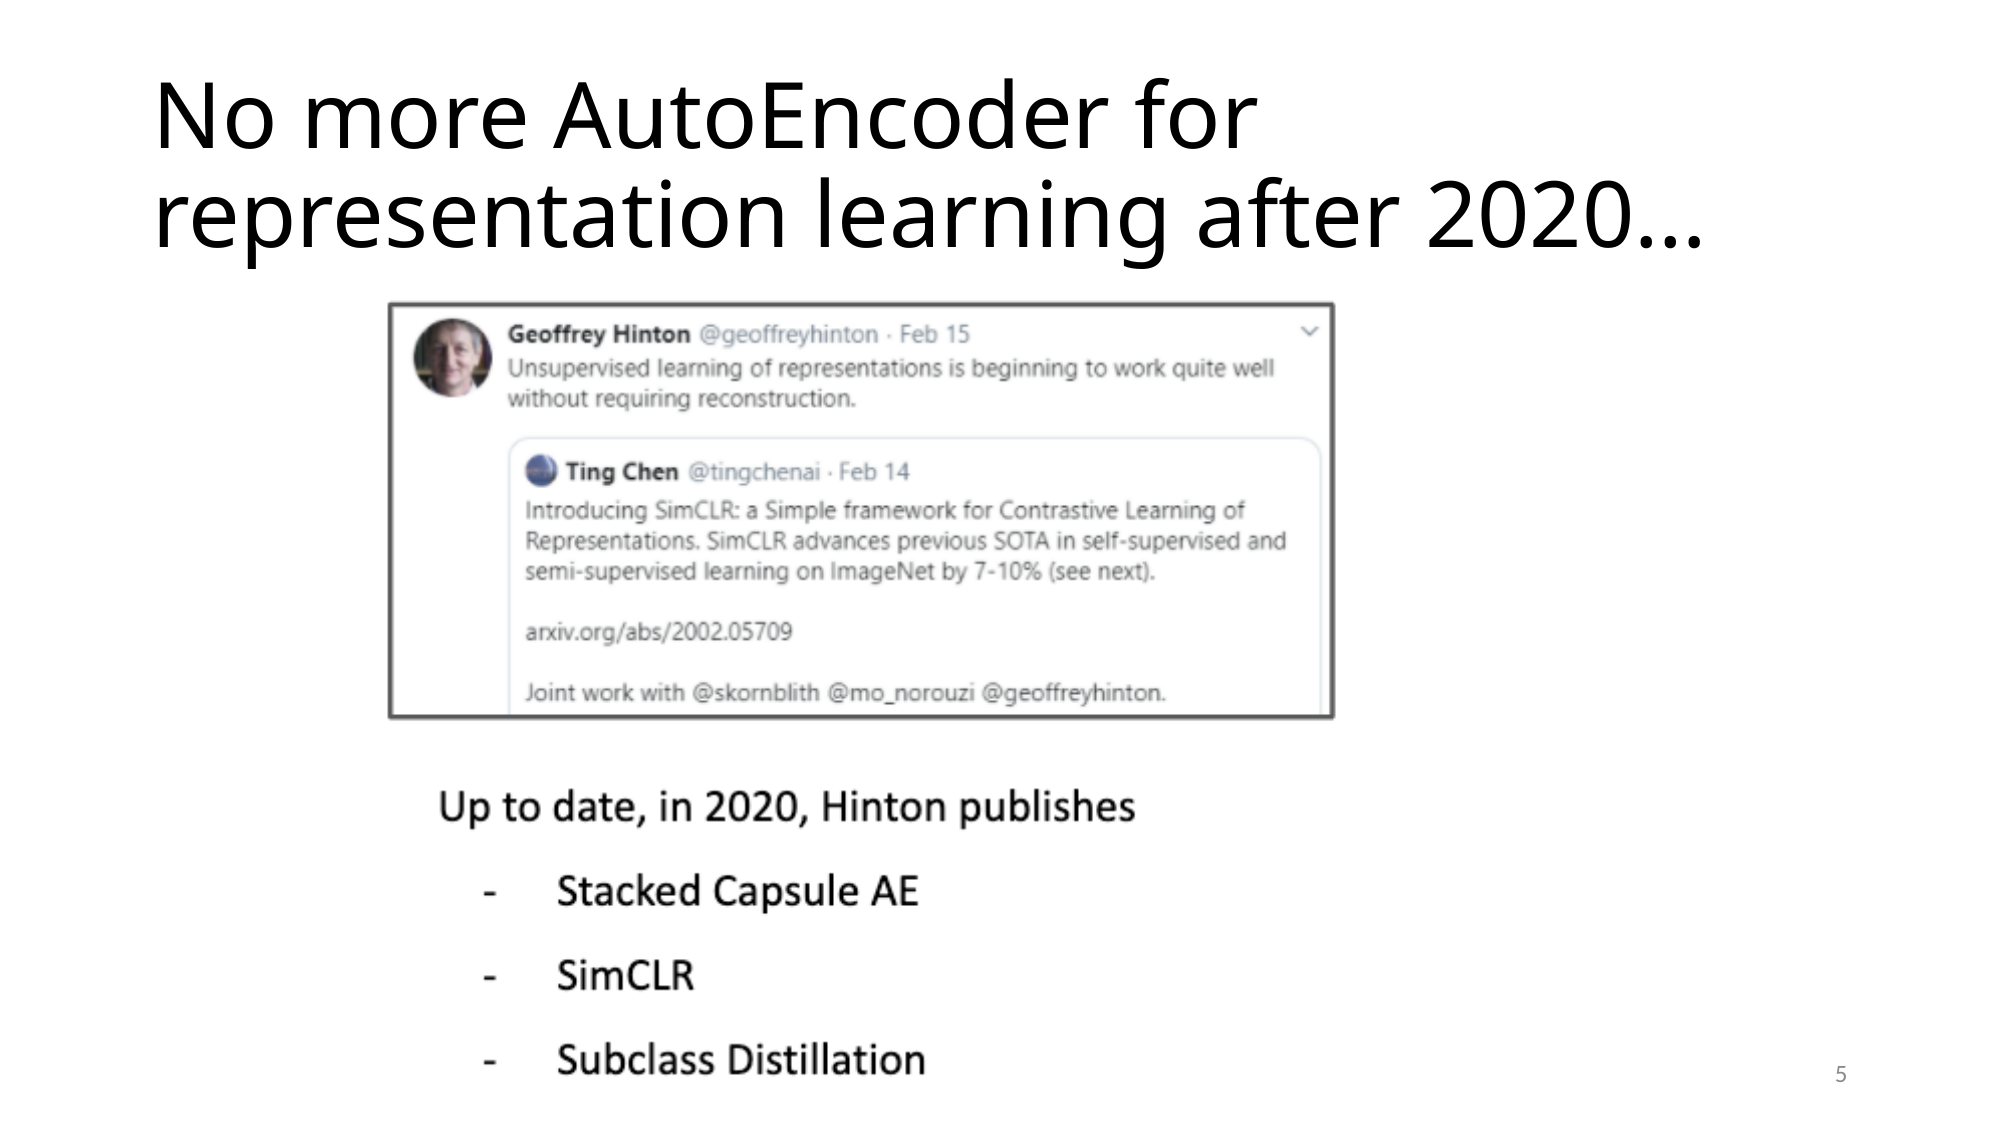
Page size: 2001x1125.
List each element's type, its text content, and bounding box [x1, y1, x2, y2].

picture [358, 277, 1362, 1091]
title No more AutoEncoder for representation learning after 2020… [137, 59, 1863, 278]
slide_number 5 [1412, 1042, 1863, 1103]
